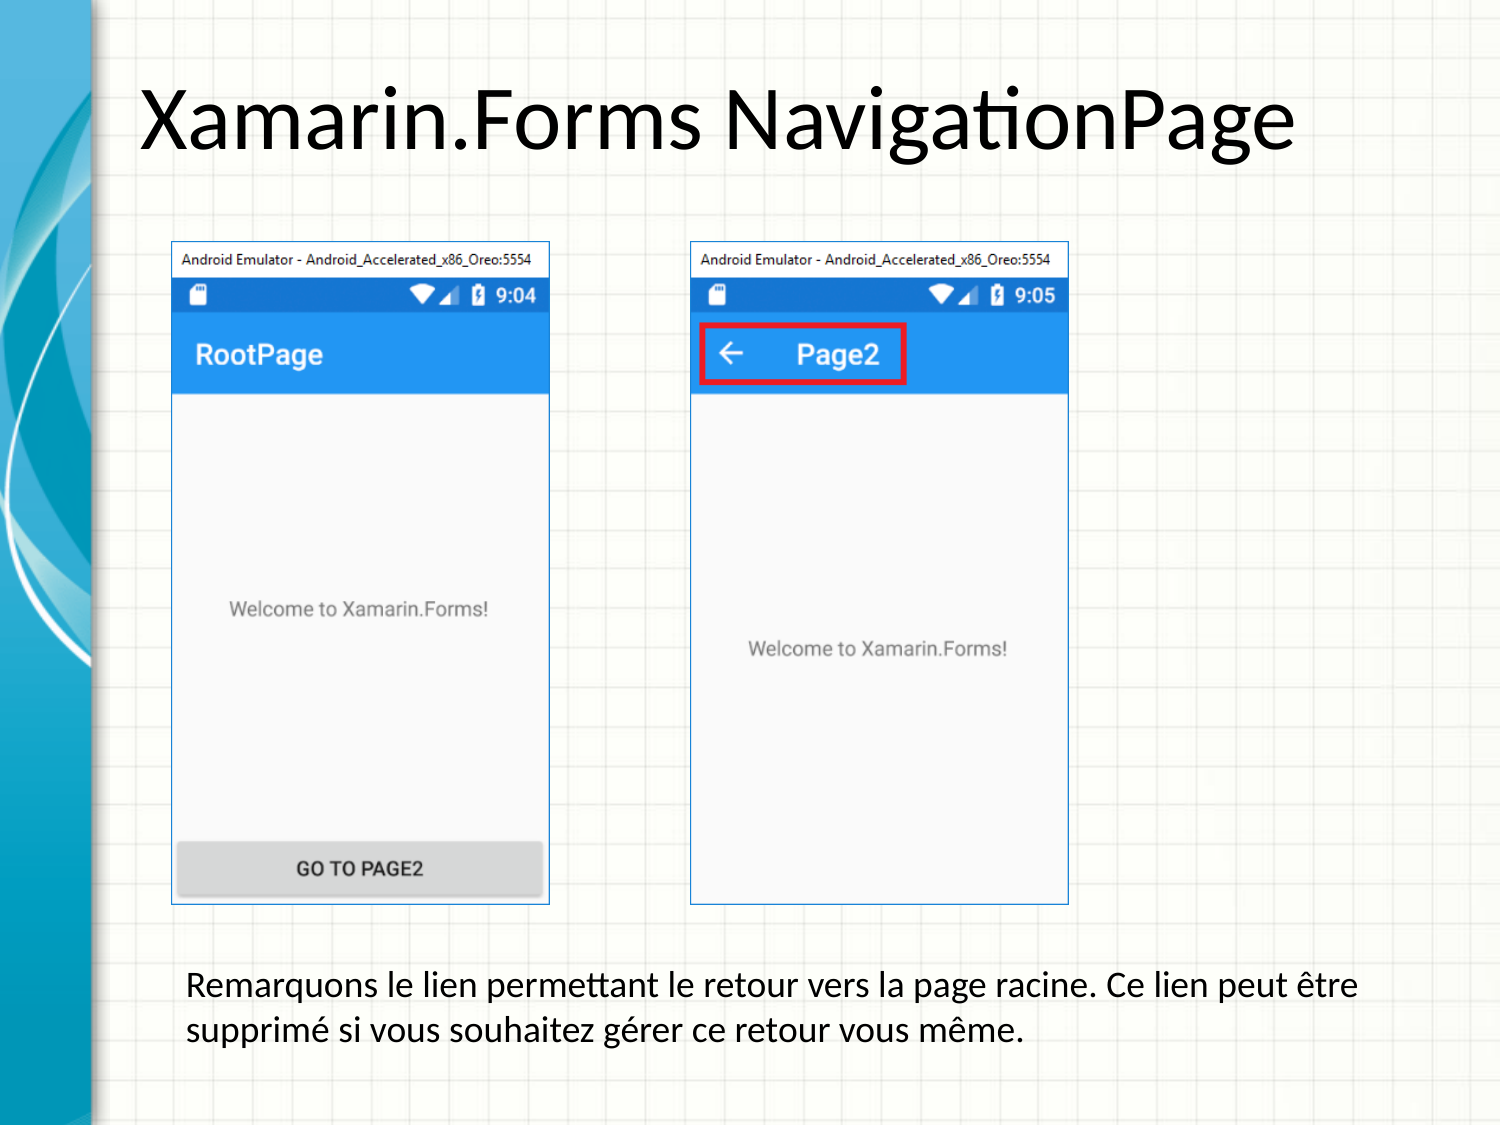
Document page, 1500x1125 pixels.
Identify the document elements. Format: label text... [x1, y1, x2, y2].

picture [0, 0, 1500, 1125]
text_box Remarquons le lien permettant le retour vers la page racine. Ce lien peut être supprimé si vous souhaitez gérer ce retour vous même. [171, 952, 1471, 1057]
title Xamarin.Forms NavigationPage [125, 19, 1450, 207]
